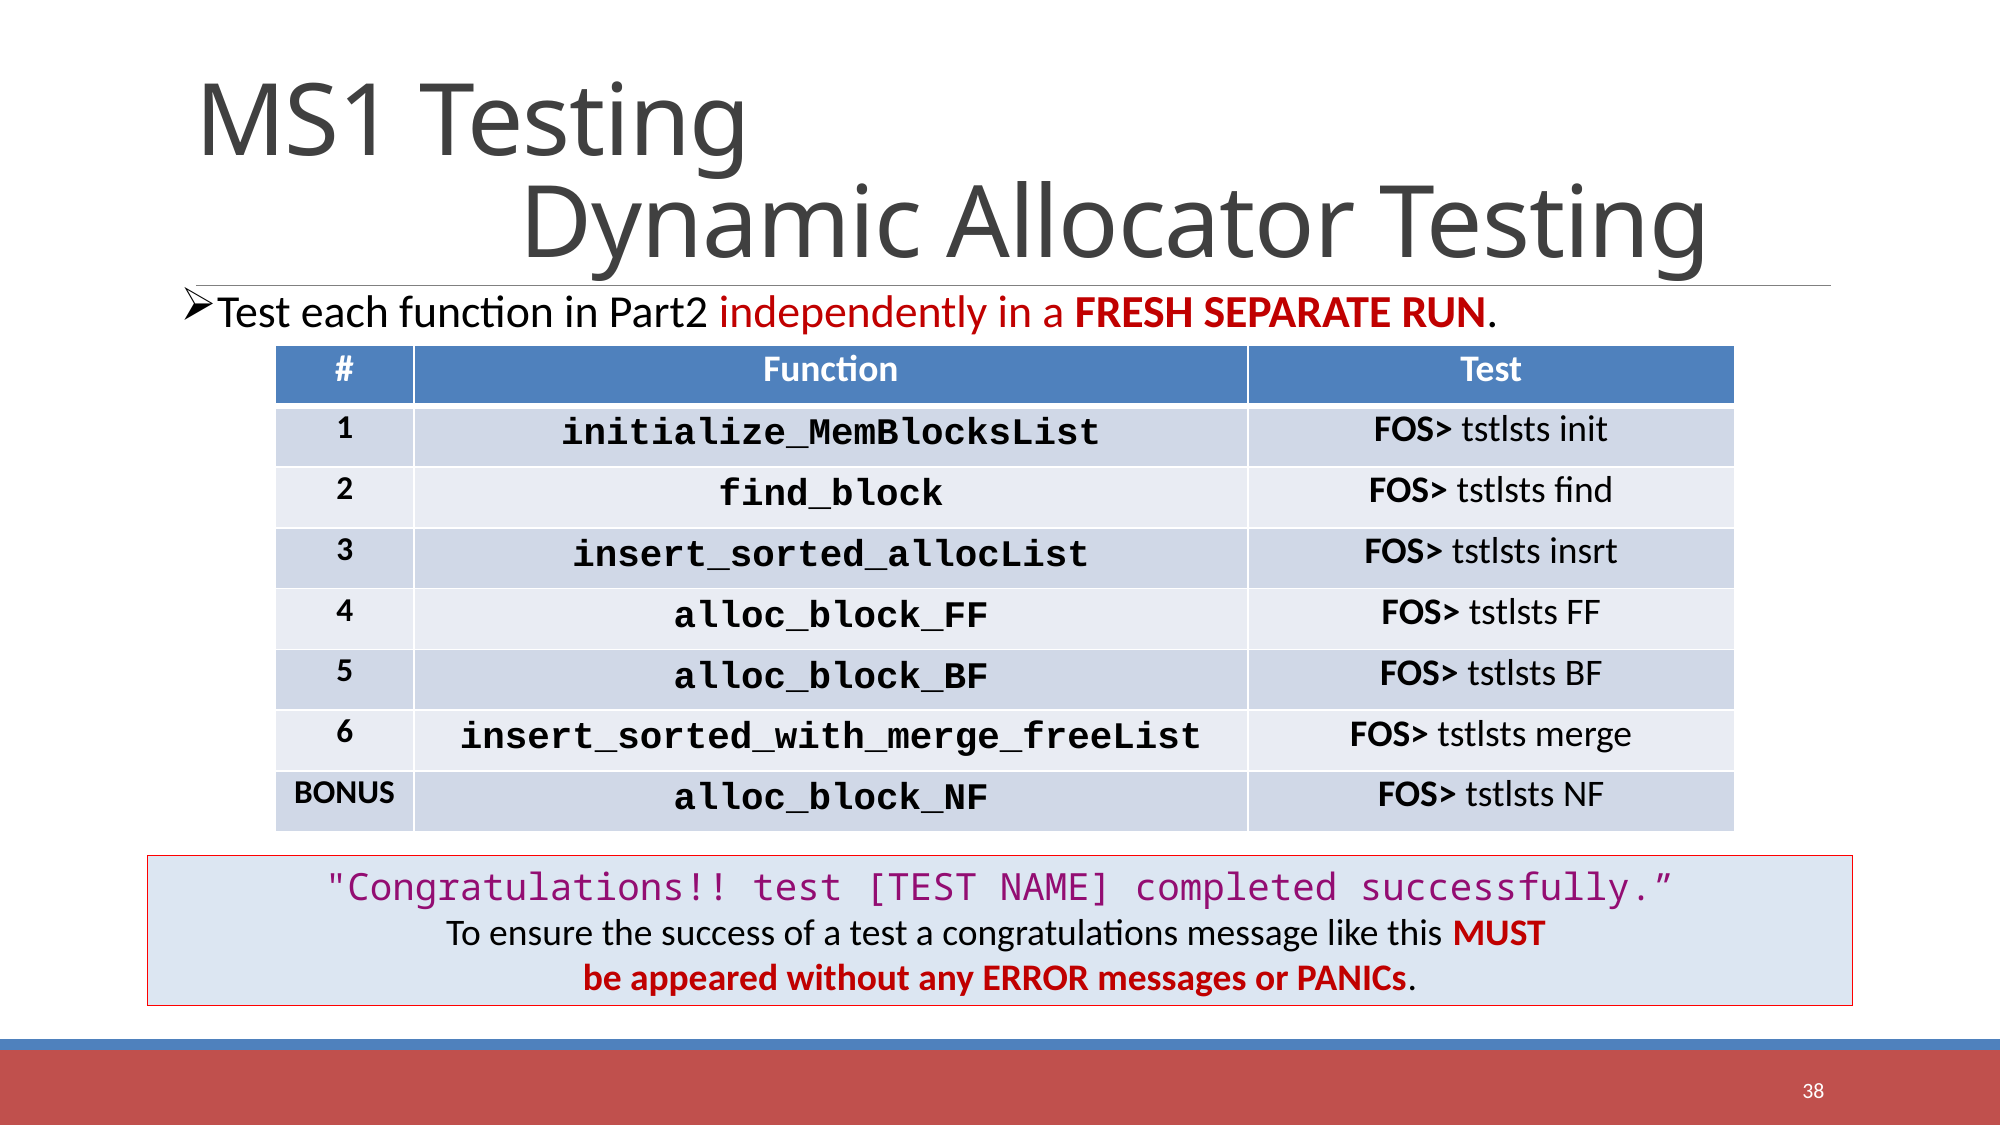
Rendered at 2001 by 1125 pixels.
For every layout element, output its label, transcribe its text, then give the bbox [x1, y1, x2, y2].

table_cell 5 [276, 650, 413, 709]
table_cell FOS> tstlsts insrt [1249, 529, 1734, 588]
text_box Test each function in Part2 independently in a FRESH SEPARATE RUN. [165, 274, 1946, 345]
title MS1 Testing Dynamic Allocator Testing [180, 47, 1830, 274]
table_header # [276, 346, 413, 403]
table_cell insert_sorted_with_merge_freeList [415, 711, 1247, 770]
table_cell alloc_block_BF [415, 650, 1247, 709]
table_cell alloc_block_NF [415, 772, 1247, 831]
text_box "Congratulations!! test [TEST NAME] completed successfully.” To ensure the success of a test a congratulations message like this MUST be appeared without any ERROR messages or PANICs. [147, 855, 1853, 1006]
table_cell 1 [276, 409, 413, 466]
table_header Test [1249, 346, 1734, 403]
table_cell initialize_MemBlocksList [415, 409, 1247, 466]
table_cell alloc_block_FF [415, 589, 1247, 649]
table_cell FOS> tstlsts find [1249, 468, 1734, 527]
table_header Function [415, 346, 1247, 403]
table_cell FOS> tstlsts NF [1249, 772, 1734, 831]
table_cell 6 [276, 711, 413, 770]
table_cell BONUS [276, 772, 413, 831]
table_cell 4 [276, 589, 413, 649]
table_cell find_block [415, 468, 1247, 527]
table_cell FOS> tstlsts init [1249, 409, 1734, 466]
table_cell insert_sorted_allocList [415, 529, 1247, 588]
slide_number 38 [1624, 1059, 1840, 1120]
table_cell FOS> tstlsts BF [1249, 650, 1734, 709]
table_cell FOS> tstlsts merge [1249, 711, 1734, 770]
table_cell FOS> tstlsts FF [1249, 589, 1734, 649]
table_cell 3 [276, 529, 413, 588]
table_cell 2 [276, 468, 413, 527]
